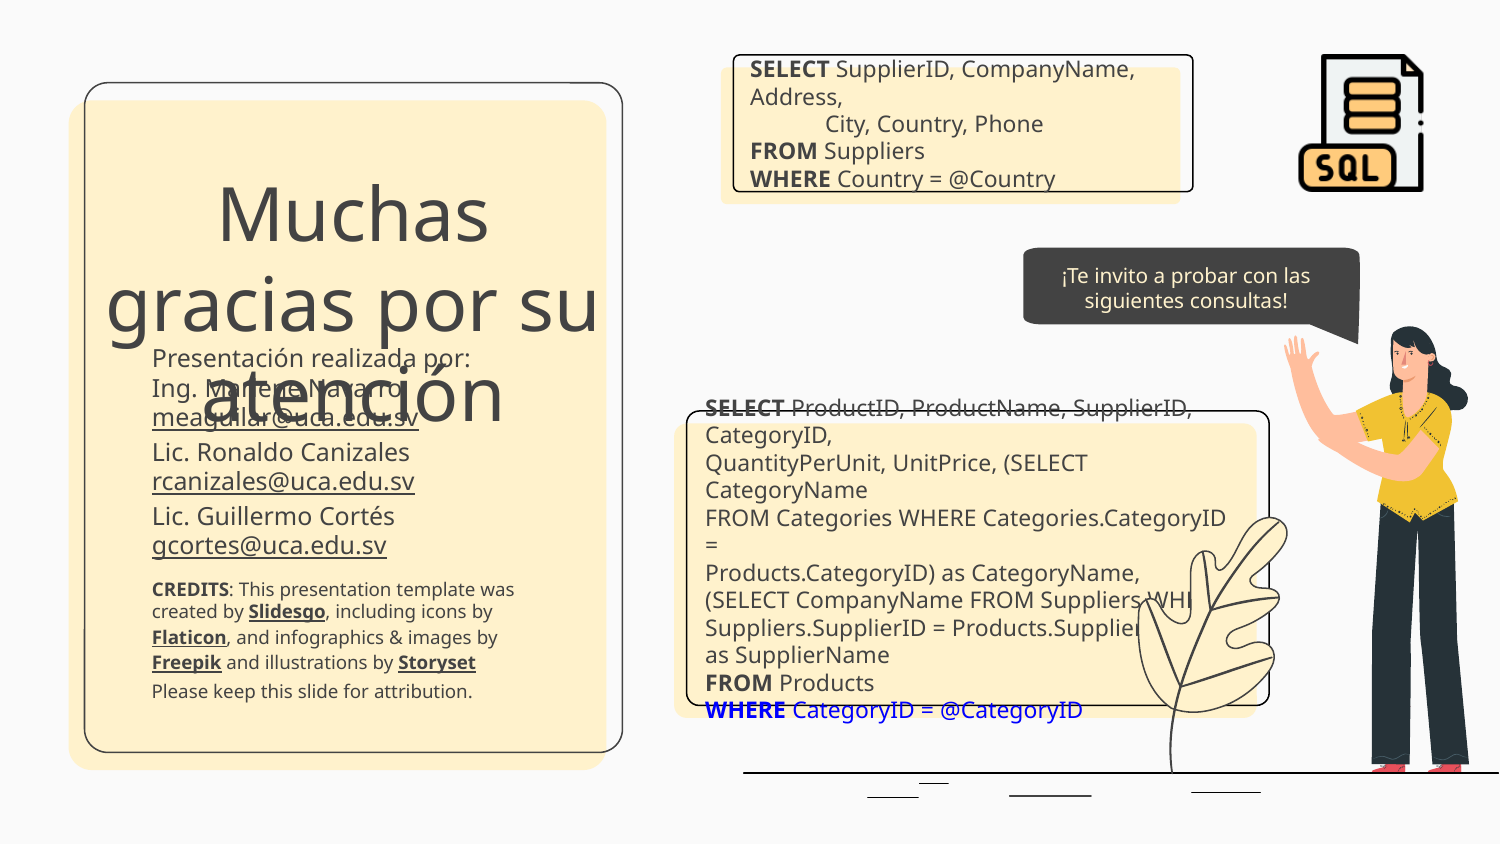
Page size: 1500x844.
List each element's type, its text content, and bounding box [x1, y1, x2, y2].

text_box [743, 772, 1499, 798]
title Muchas gracias por su atención [86, 151, 620, 323]
text_box Please keep this slide for attribution. [136, 665, 535, 716]
picture [1292, 54, 1430, 192]
subtitle Presentación realizada por: Ing. Marlene Navarro meaguilar@uca.edu.sv Lic. Ronaldo Canizales rcanizales@uca.edu.sv Lic. Guillermo Cortés gcortes@uca.edu.sv [136, 352, 541, 609]
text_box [1282, 326, 1470, 771]
text_box [674, 423, 1132, 718]
text_box [720, 67, 1181, 205]
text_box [1137, 517, 1289, 774]
text_box SELECT SupplierID, CompanyName, Address, City, Country, Phone FROM Suppliers WHERE Country = @Country [733, 54, 1193, 192]
text_box ¡Te invito a probar con las siguientes consultas! [1023, 247, 1360, 325]
text_box SELECT ProductID, ProductName, SupplierID, CategoryID, QuantityPerUnit, UnitPrice, (SELECT CategoryName FROM Categories WHERE Categories.CategoryID = Products.CategoryID) as CategoryName, (SELECT CompanyName FROM Suppliers WHERE Suppliers.SupplierID = Products.SupplierID) as SupplierName FROM Products WHERE CategoryID = @CategoryID [686, 410, 1270, 706]
